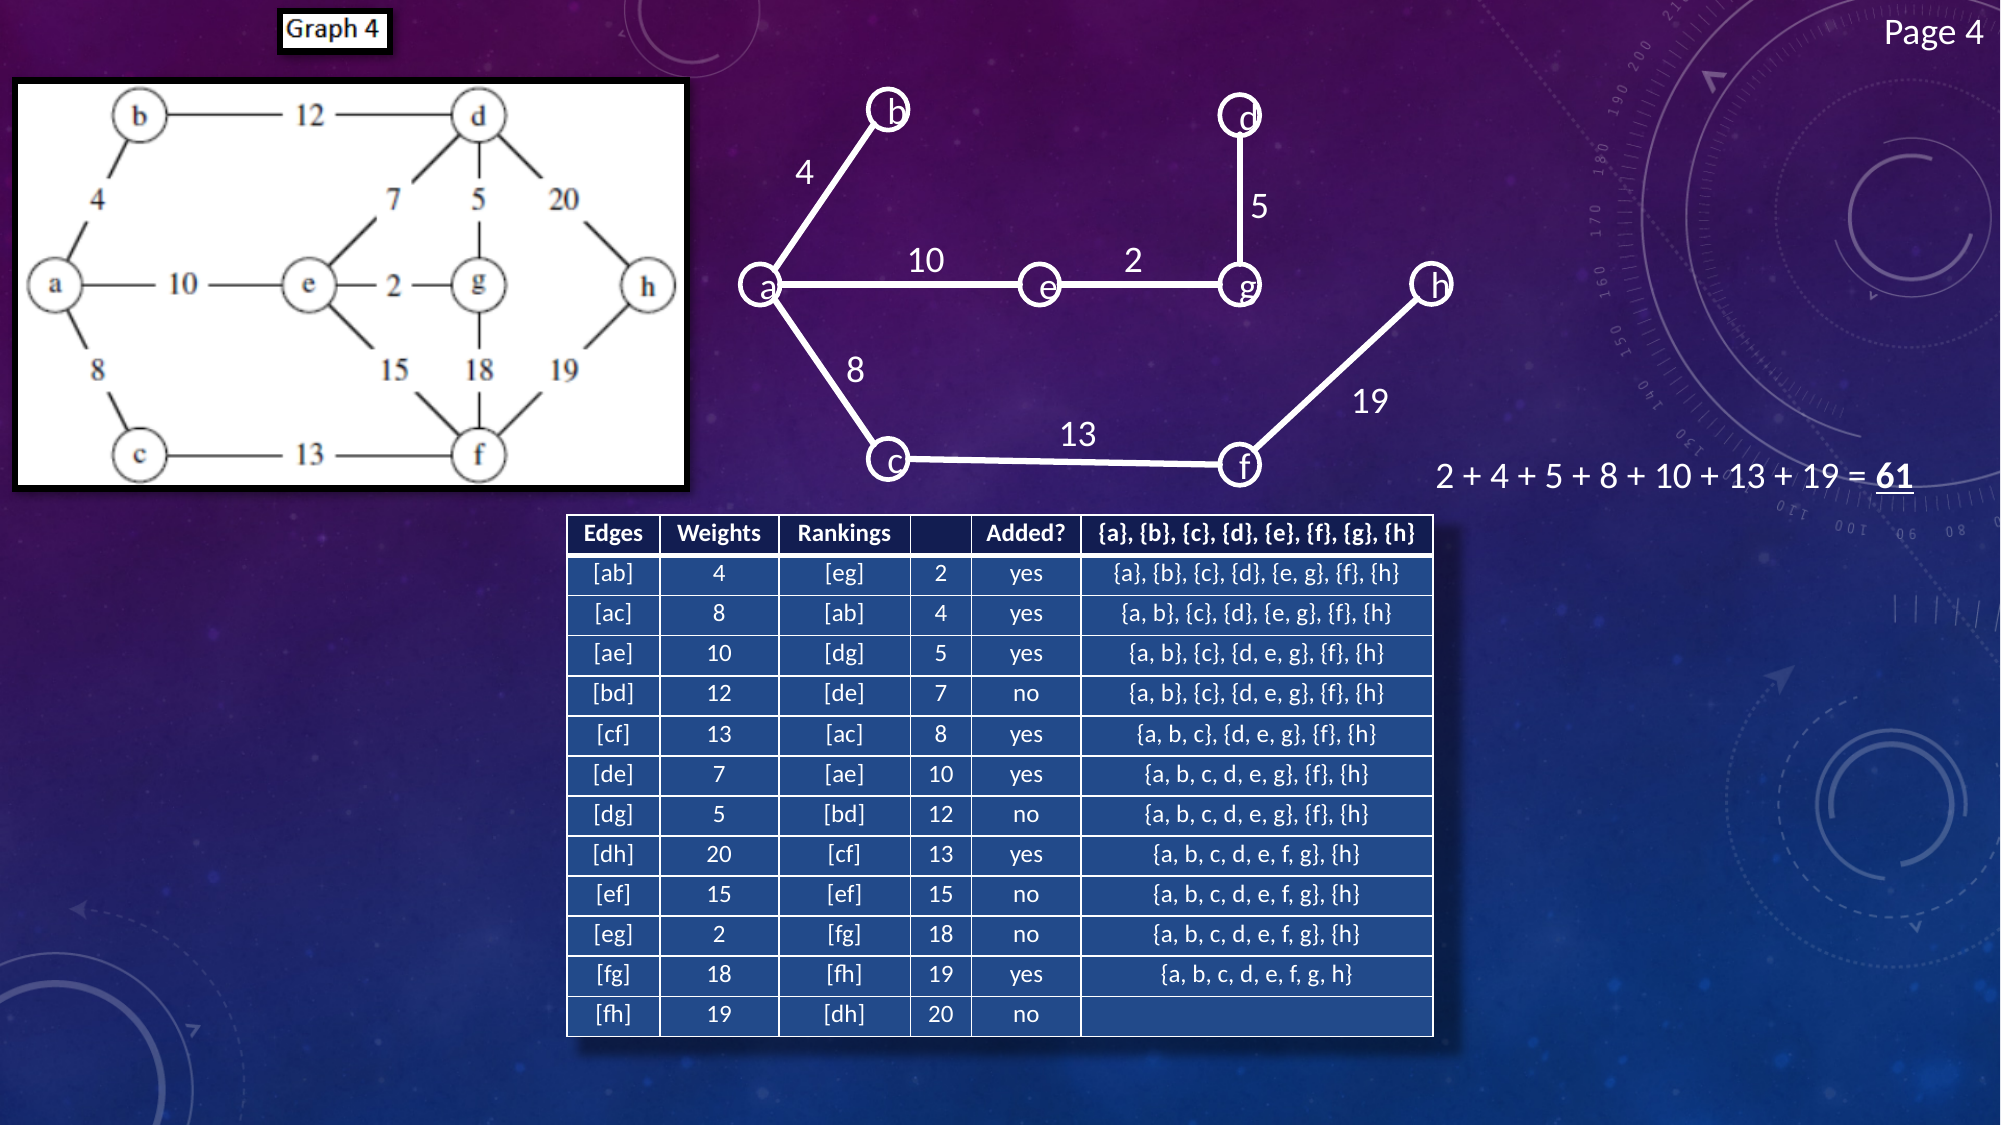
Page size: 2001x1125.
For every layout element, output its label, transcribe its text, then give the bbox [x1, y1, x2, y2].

table_cell yes [972, 596, 1080, 635]
table_cell 4 [911, 596, 971, 635]
table_cell 5 [911, 636, 971, 675]
table_cell 13 [911, 837, 971, 875]
picture [0, 0, 2001, 1125]
table_cell 12 [661, 677, 778, 715]
table_cell 7 [911, 677, 971, 715]
table_cell [cf] [568, 717, 659, 755]
table_cell no [972, 917, 1080, 955]
table_cell [ac] [568, 596, 659, 635]
text_box h [1411, 263, 1452, 305]
table_cell {a}, {b}, {c}, {d}, {e, g}, {f}, {h} [1082, 558, 1432, 595]
text_box 13 [1043, 401, 1112, 458]
table_cell [ef] [568, 877, 659, 915]
table_cell [dg] [568, 797, 659, 835]
table_header [911, 516, 971, 553]
table_cell [1082, 997, 1432, 1036]
text_box 10 [891, 227, 960, 284]
table_cell [fg] [568, 957, 659, 996]
table_cell [ae] [568, 636, 659, 675]
table_cell {a, b}, {c}, {d, e, g}, {f}, {h} [1082, 677, 1432, 715]
table_cell {a, b, c}, {d, e, g}, {f}, {h} [1082, 717, 1432, 755]
table_cell {a, b, c, d, e, f, g, h} [1082, 957, 1432, 996]
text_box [774, 298, 875, 445]
table_cell [eg] [780, 558, 910, 595]
table_cell {a, b, c, d, e, f, g}, {h} [1082, 877, 1432, 915]
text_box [774, 123, 875, 271]
table_cell no [972, 997, 1080, 1036]
text_box g [1220, 264, 1260, 306]
table_cell 5 [661, 797, 778, 835]
text_box b [868, 88, 909, 131]
table_cell [de] [568, 757, 659, 795]
table_header {a}, {b}, {c}, {d}, {e}, {f}, {g}, {h} [1082, 516, 1432, 553]
table_cell yes [972, 558, 1080, 595]
table_cell {a, b, c, d, e, g}, {f}, {h} [1082, 757, 1432, 795]
table_cell [ab] [780, 596, 910, 635]
table_cell 15 [911, 877, 971, 915]
table_cell [cf] [780, 837, 910, 875]
text_box a [740, 263, 780, 306]
table_cell [dh] [568, 837, 659, 875]
table_cell [ab] [568, 558, 659, 595]
table_cell [eg] [568, 917, 659, 955]
table_cell 12 [911, 797, 971, 835]
table_cell [de] [780, 677, 910, 715]
table_cell [bd] [780, 797, 910, 835]
table_cell 15 [661, 877, 778, 915]
text_box Page 4 [1869, 0, 2000, 60]
text_box 2 [1109, 227, 1158, 284]
table_cell {a, b}, {c}, {d, e, g}, {f}, {h} [1082, 636, 1432, 675]
table_cell [fg] [780, 917, 910, 955]
table_cell no [972, 677, 1080, 715]
table_cell no [972, 797, 1080, 835]
table_cell 18 [661, 957, 778, 996]
table_cell {a, b, c, d, e, f, g}, {h} [1082, 837, 1432, 875]
table_header Added? [972, 516, 1080, 553]
table_cell [ef] [780, 877, 910, 915]
table_cell no [972, 877, 1080, 915]
table_cell [dg] [780, 636, 910, 675]
table_cell 10 [661, 636, 778, 675]
table_header Edges [568, 516, 659, 553]
table_cell yes [972, 837, 1080, 875]
text_box c [868, 438, 908, 480]
table_cell 2 [661, 917, 778, 955]
table_cell 2 [911, 558, 971, 595]
table_cell [ac] [780, 717, 910, 755]
text_box f [1220, 444, 1260, 486]
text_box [907, 458, 1221, 465]
table_cell yes [972, 757, 1080, 795]
text_box 2 + 4 + 5 + 8 + 10 + 13 + 19 = 61 [1420, 443, 1929, 504]
table_cell [fh] [568, 997, 659, 1036]
text_box e [1020, 263, 1060, 306]
table_cell yes [972, 717, 1080, 755]
table_cell {a, b, c, d, e, g}, {f}, {h} [1082, 797, 1432, 835]
table_cell 18 [911, 917, 971, 955]
text_box 5 [1245, 173, 1285, 234]
table_cell 13 [661, 717, 778, 755]
table_cell 8 [661, 596, 778, 635]
table_cell 19 [911, 957, 971, 996]
table_cell 20 [661, 837, 778, 875]
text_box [1253, 298, 1418, 451]
table_cell {a, b, c, d, e, f, g}, {h} [1082, 917, 1432, 955]
table_cell 10 [911, 757, 971, 795]
table_header Rankings [780, 516, 910, 553]
table_header Weights [661, 516, 778, 553]
table_cell yes [972, 957, 1080, 996]
table_cell {a, b}, {c}, {d}, {e, g}, {f}, {h} [1082, 596, 1432, 635]
table_cell [bd] [568, 677, 659, 715]
table_cell 7 [661, 757, 778, 795]
table_cell yes [972, 636, 1080, 675]
table_cell [dh] [780, 997, 910, 1036]
table_cell 19 [661, 997, 778, 1036]
table_cell 4 [661, 558, 778, 595]
table_cell 8 [911, 717, 971, 755]
table_cell [ae] [780, 757, 910, 795]
text_box d [1219, 94, 1260, 136]
table_cell 20 [911, 997, 971, 1036]
table_cell [fh] [780, 957, 910, 996]
